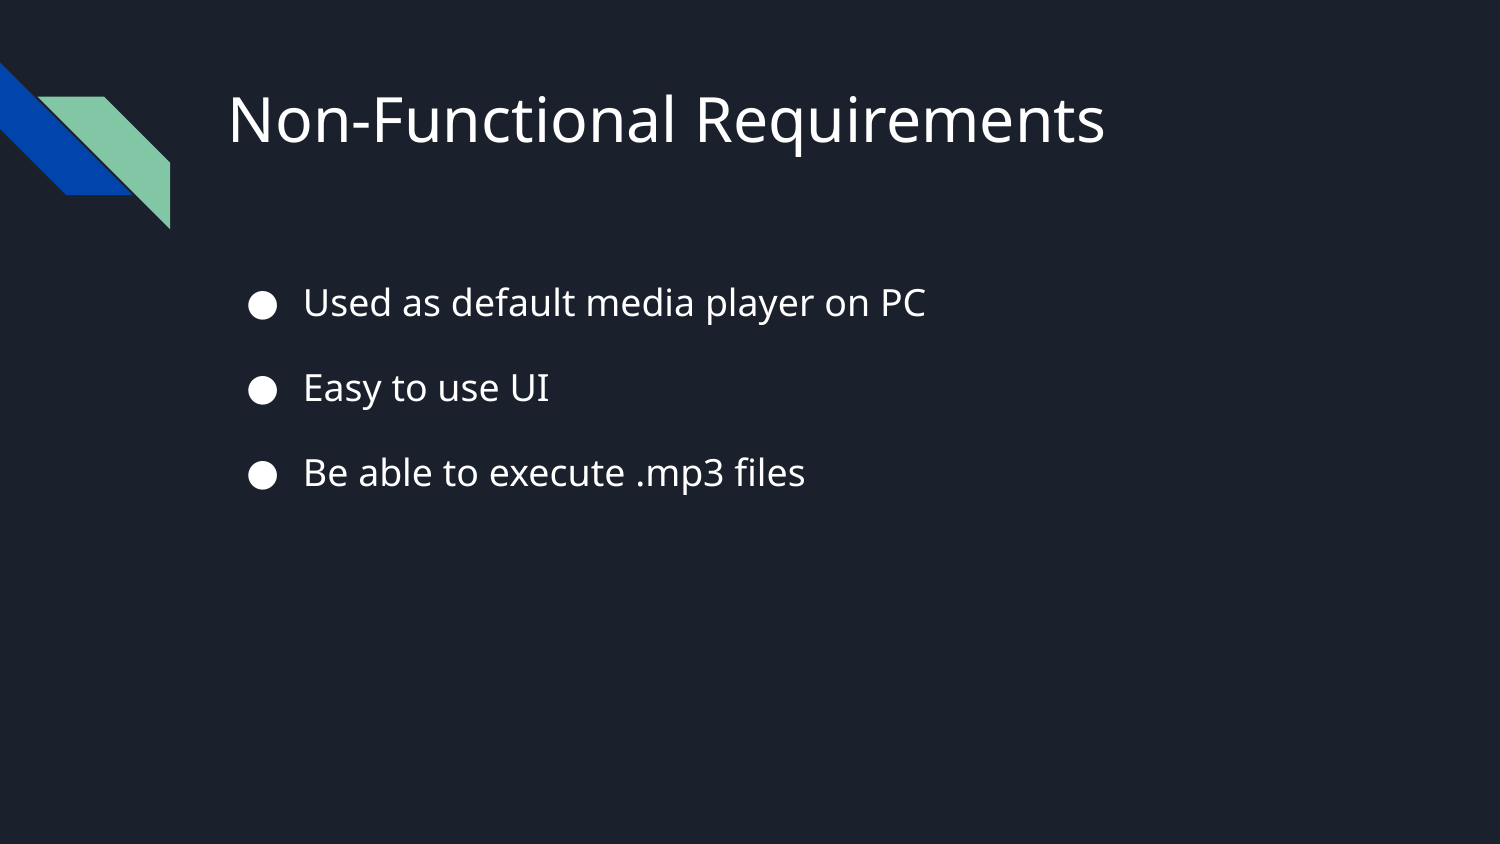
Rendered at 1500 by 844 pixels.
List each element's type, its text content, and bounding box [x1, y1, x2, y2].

list Used as default media player on PC Easy to use UI Be able to execute .mp3 files [212, 257, 1368, 735]
title Non-Functional Requirements [212, 64, 1368, 215]
